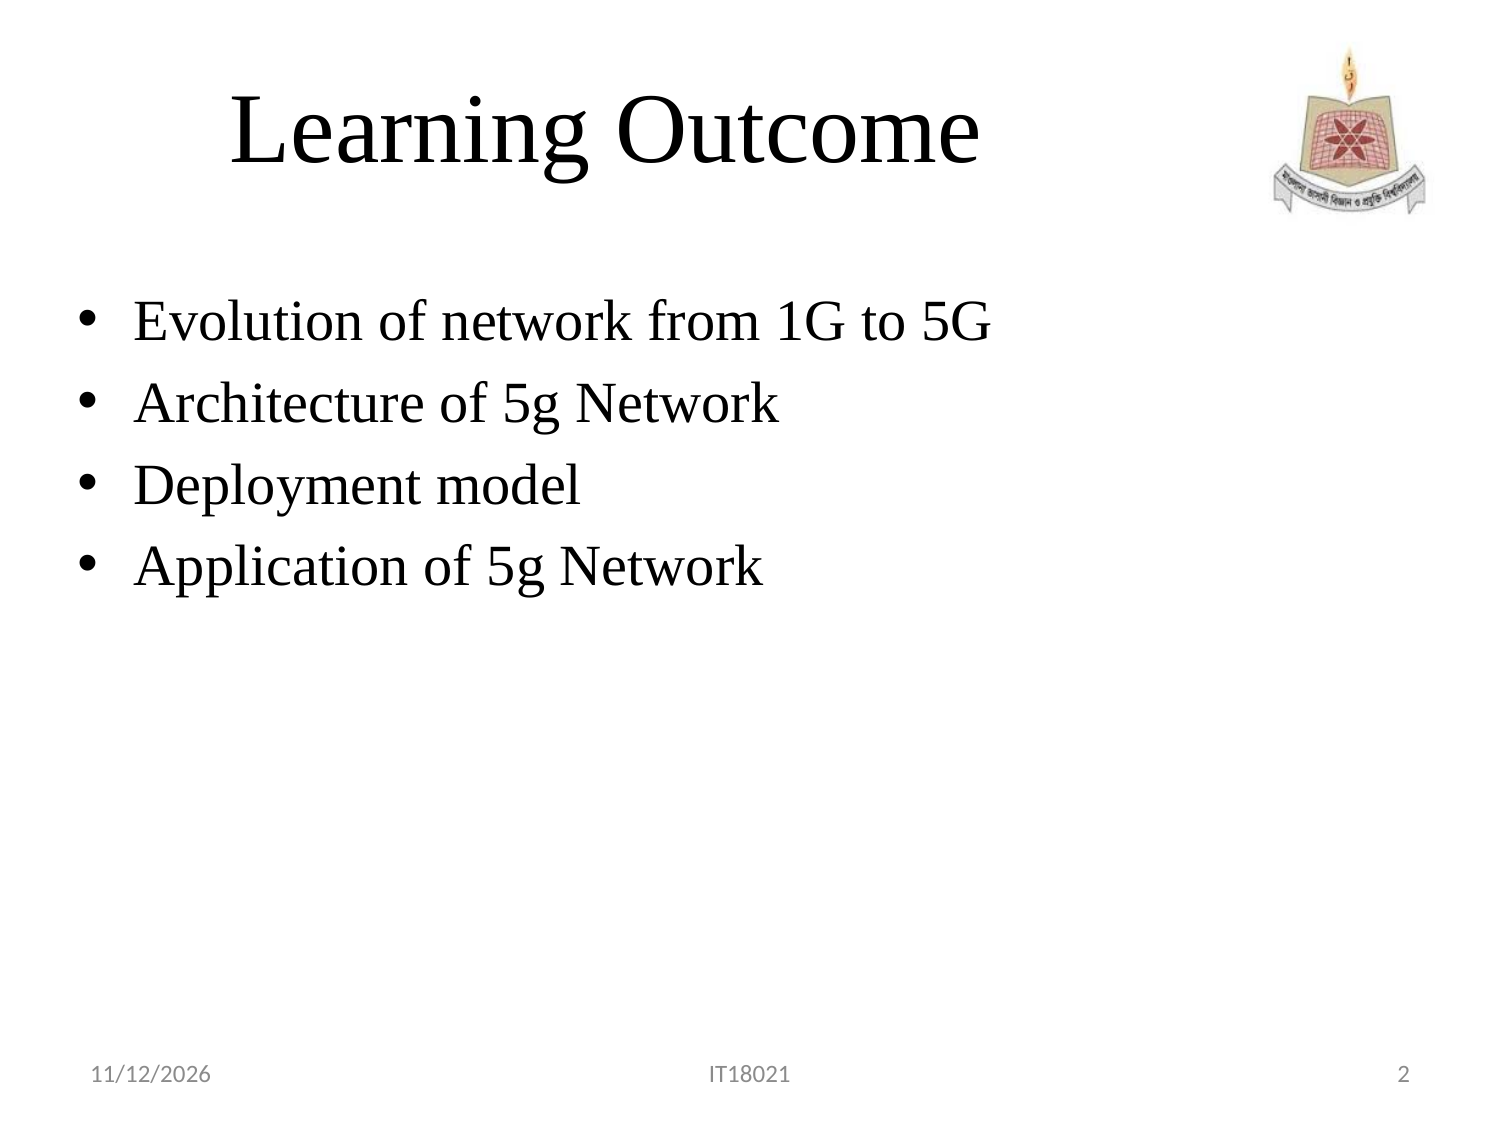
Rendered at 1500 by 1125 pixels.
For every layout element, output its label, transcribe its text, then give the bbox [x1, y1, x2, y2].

slide_number 2 [1074, 1042, 1425, 1103]
slide_number 30-Oct-20 [75, 1042, 425, 1103]
picture [1199, 0, 1500, 276]
title Learning Outcome [125, 50, 1088, 196]
footer IT18021 [512, 1042, 988, 1103]
list Evolution of network from 1G to 5G Architecture of 5g Network Deployment model Application of 5g Network [62, 275, 1413, 988]
